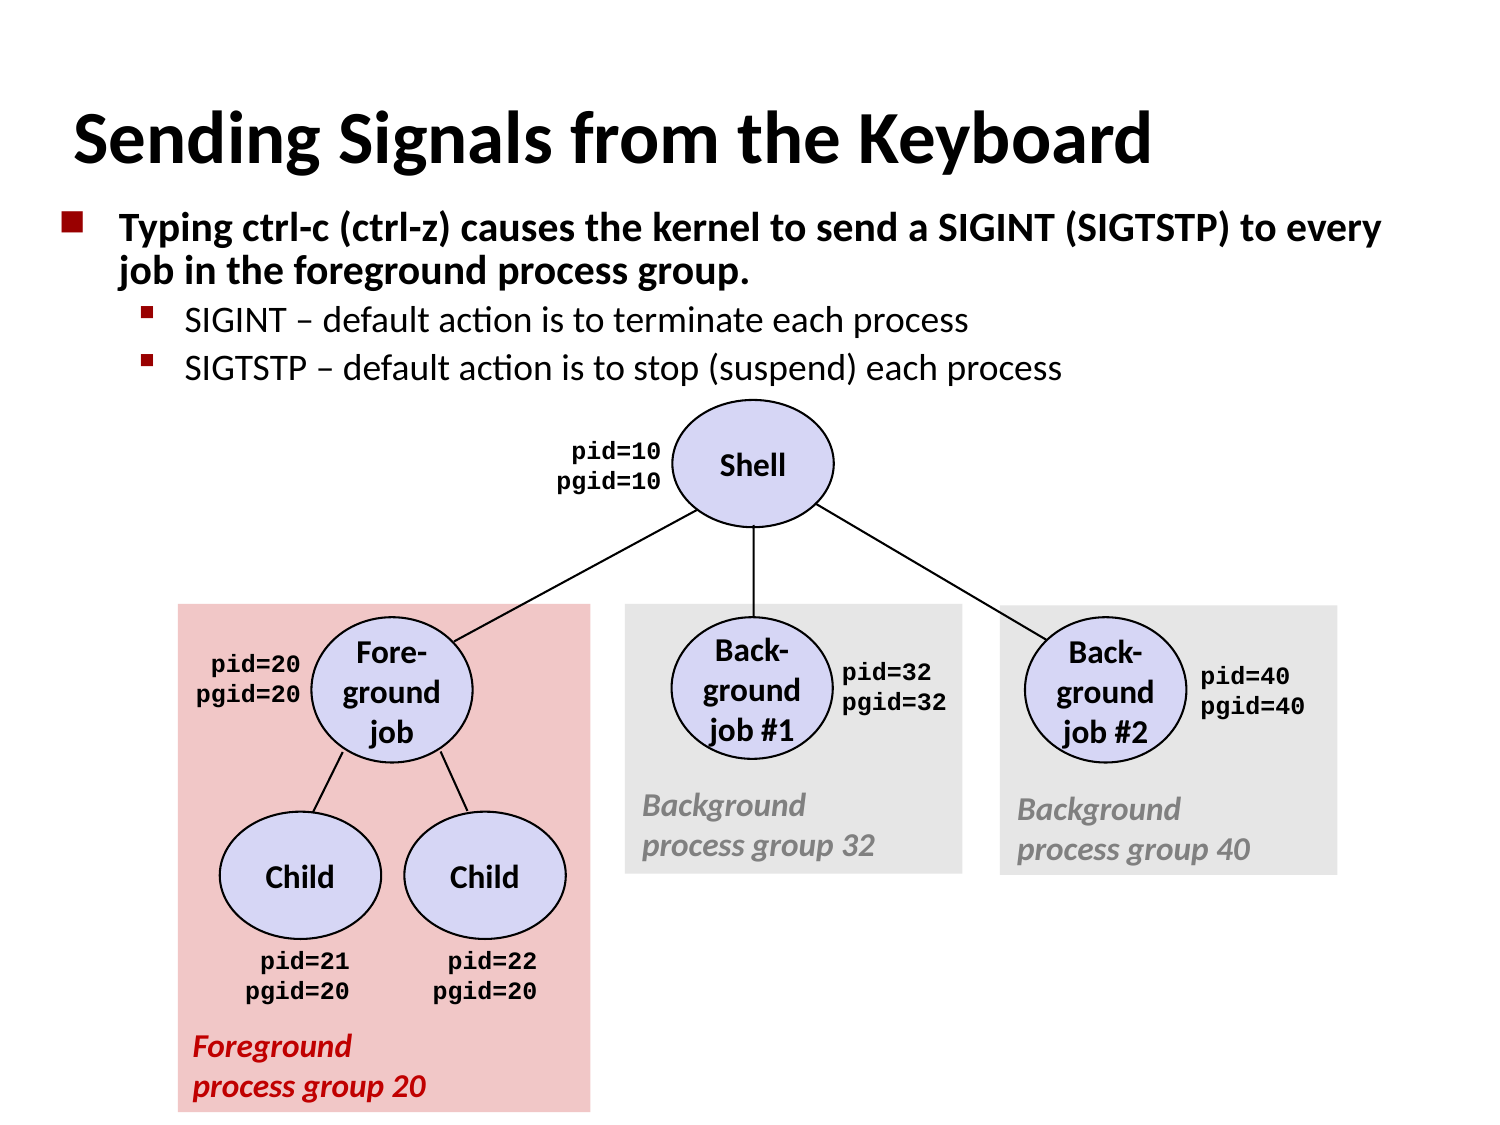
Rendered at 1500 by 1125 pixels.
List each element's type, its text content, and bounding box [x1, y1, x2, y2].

text_box Back- ground job #1 [671, 617, 827, 759]
text_box Back- ground job #2 [1024, 617, 1185, 763]
title Sending Signals from the Keyboard [58, 71, 1305, 197]
text_box Background process group 32 [627, 775, 890, 871]
text_box Background process group 40 [1002, 779, 1265, 875]
text_box pid=22 pgid=20 [417, 937, 553, 1013]
text_box [624, 603, 963, 874]
list Typing ctrl-c (ctrl-z) causes the kernel to send a SIGINT (SIGTSTP) to every job in the foreground process group. SIGINT – default action is to terminate each process SIGTSTP – default action is to stop (suspend) each process [47, 199, 1411, 413]
text_box Child [219, 811, 382, 937]
text_box [177, 603, 591, 1113]
text_box pid=32 pgid=32 [827, 648, 962, 723]
text_box Foreground process group 20 [177, 1017, 468, 1112]
text_box [999, 605, 1338, 875]
text_box pid=20 pgid=20 [180, 639, 316, 715]
text_box pid=40 pgid=40 [1185, 652, 1321, 728]
text_box pid=10 pgid=10 [541, 427, 677, 502]
text_box Fore- ground job [316, 617, 473, 763]
text_box pid=21 pgid=20 [229, 937, 365, 1013]
text_box Shell [677, 399, 834, 528]
text_box Child [404, 811, 566, 937]
